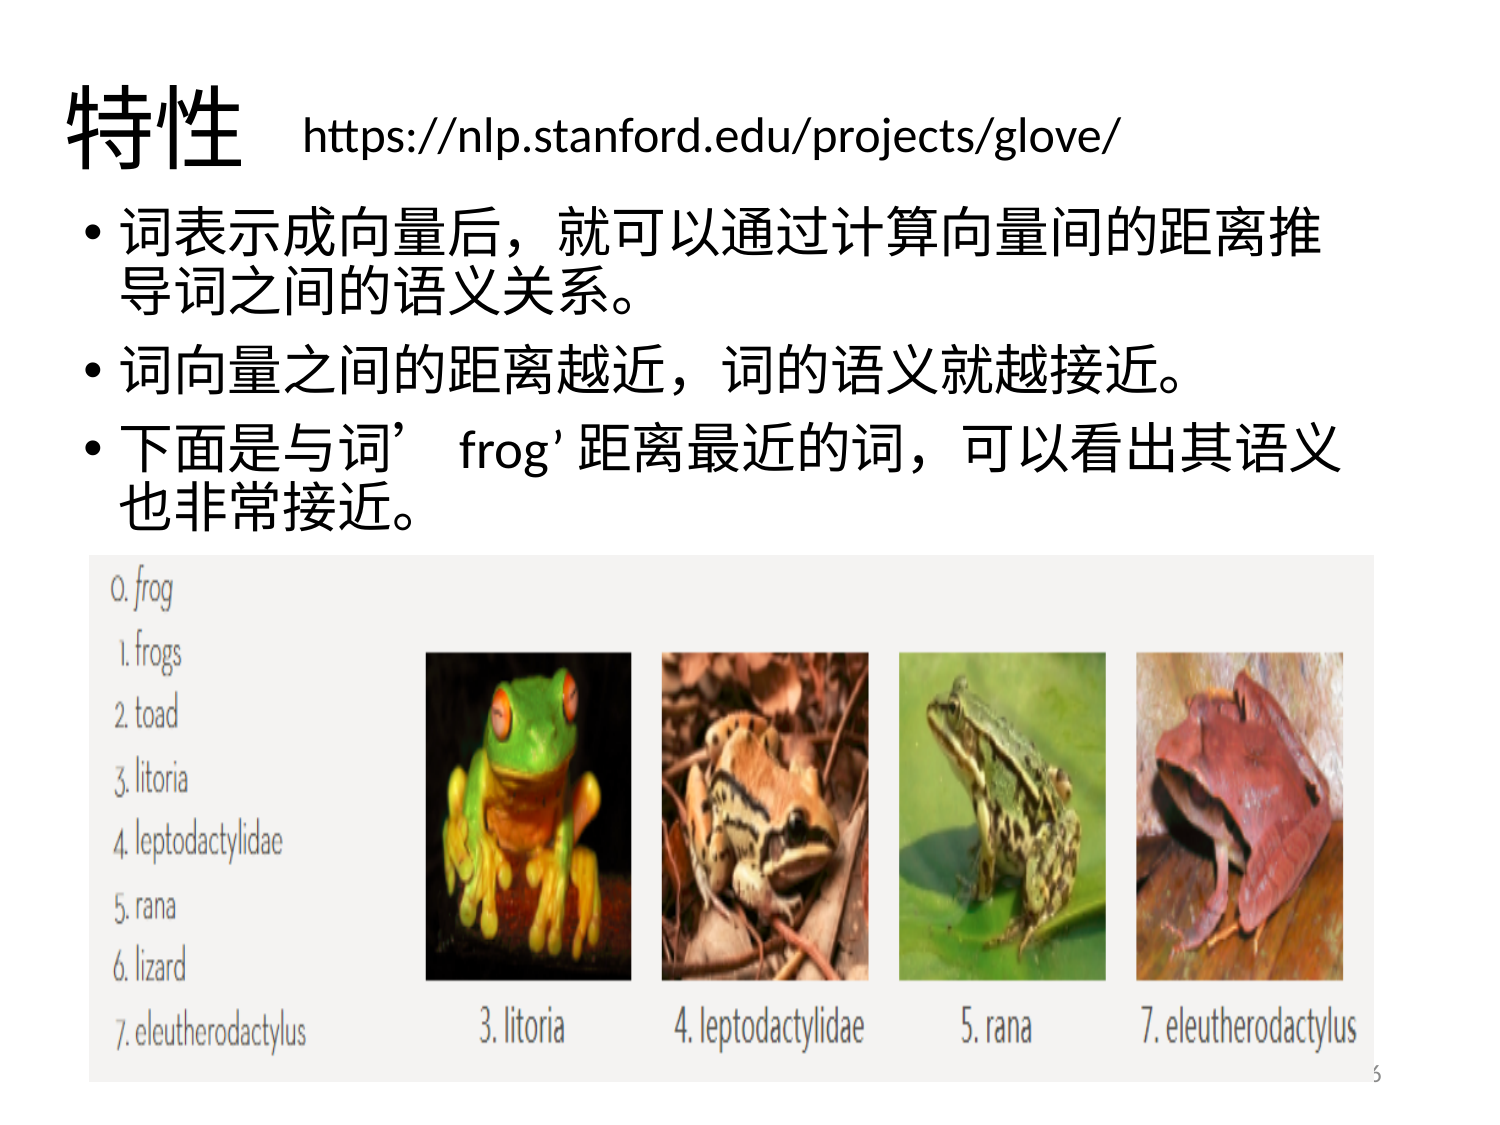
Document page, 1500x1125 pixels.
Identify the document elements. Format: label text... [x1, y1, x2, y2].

slide_number 16 [1059, 1042, 1397, 1103]
text_box https://nlp.stanford.edu/projects/glove/ [287, 94, 1160, 170]
list 词表示成向量后，就可以通过计算向量间的距离推导词之间的语义关系。 词向量之间的距离越近，词的语义就越接近。 下面是与词’frog’距离最近的词，可以看出其语义也非常接近。 [68, 198, 1385, 548]
title 特性 [48, 24, 1343, 242]
picture [89, 555, 1375, 1082]
